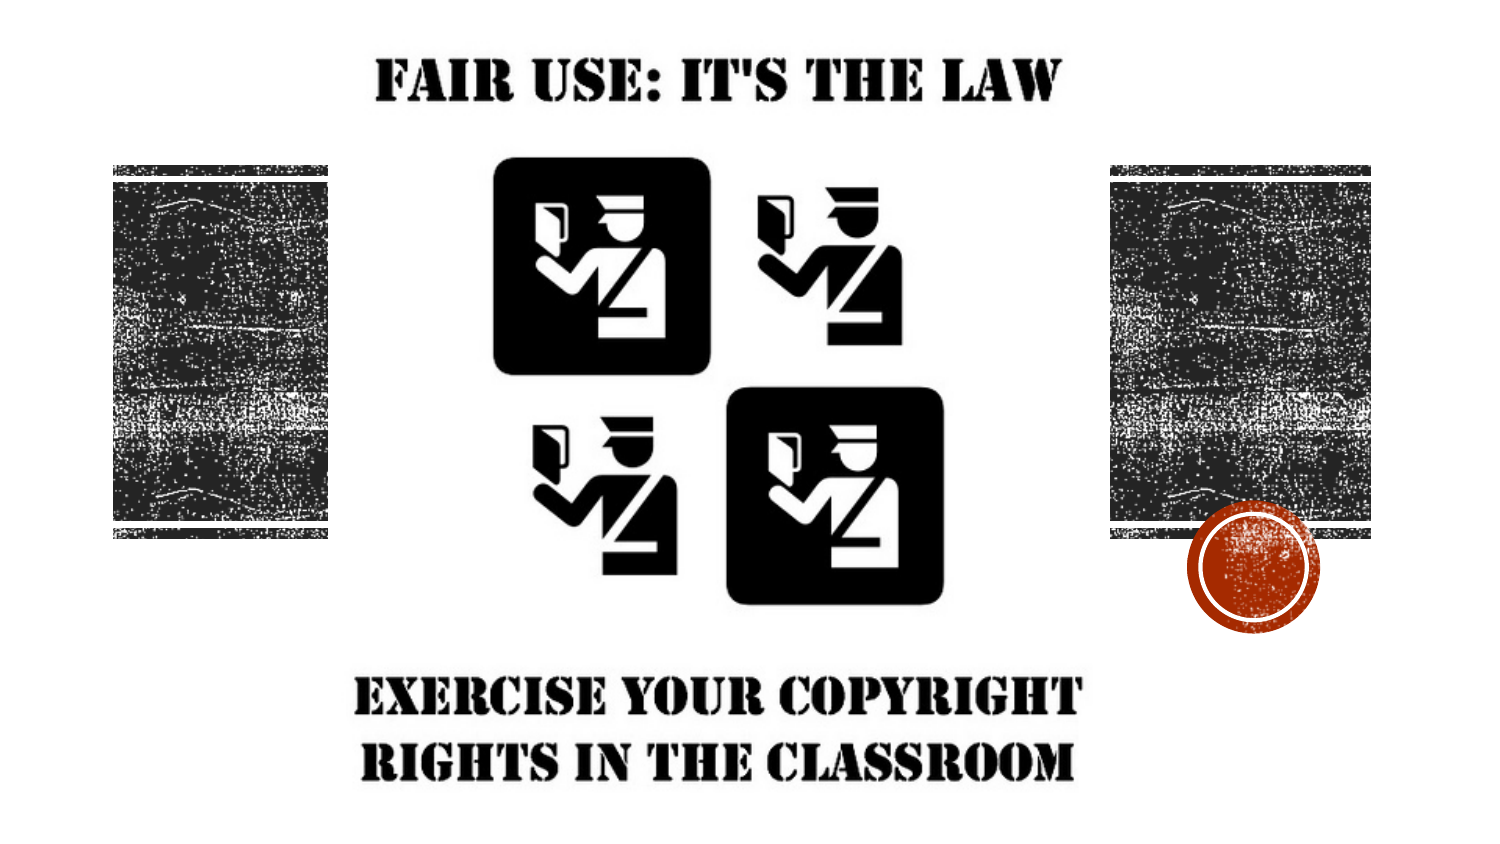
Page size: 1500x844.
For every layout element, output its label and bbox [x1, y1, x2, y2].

picture [328, 28, 1110, 810]
